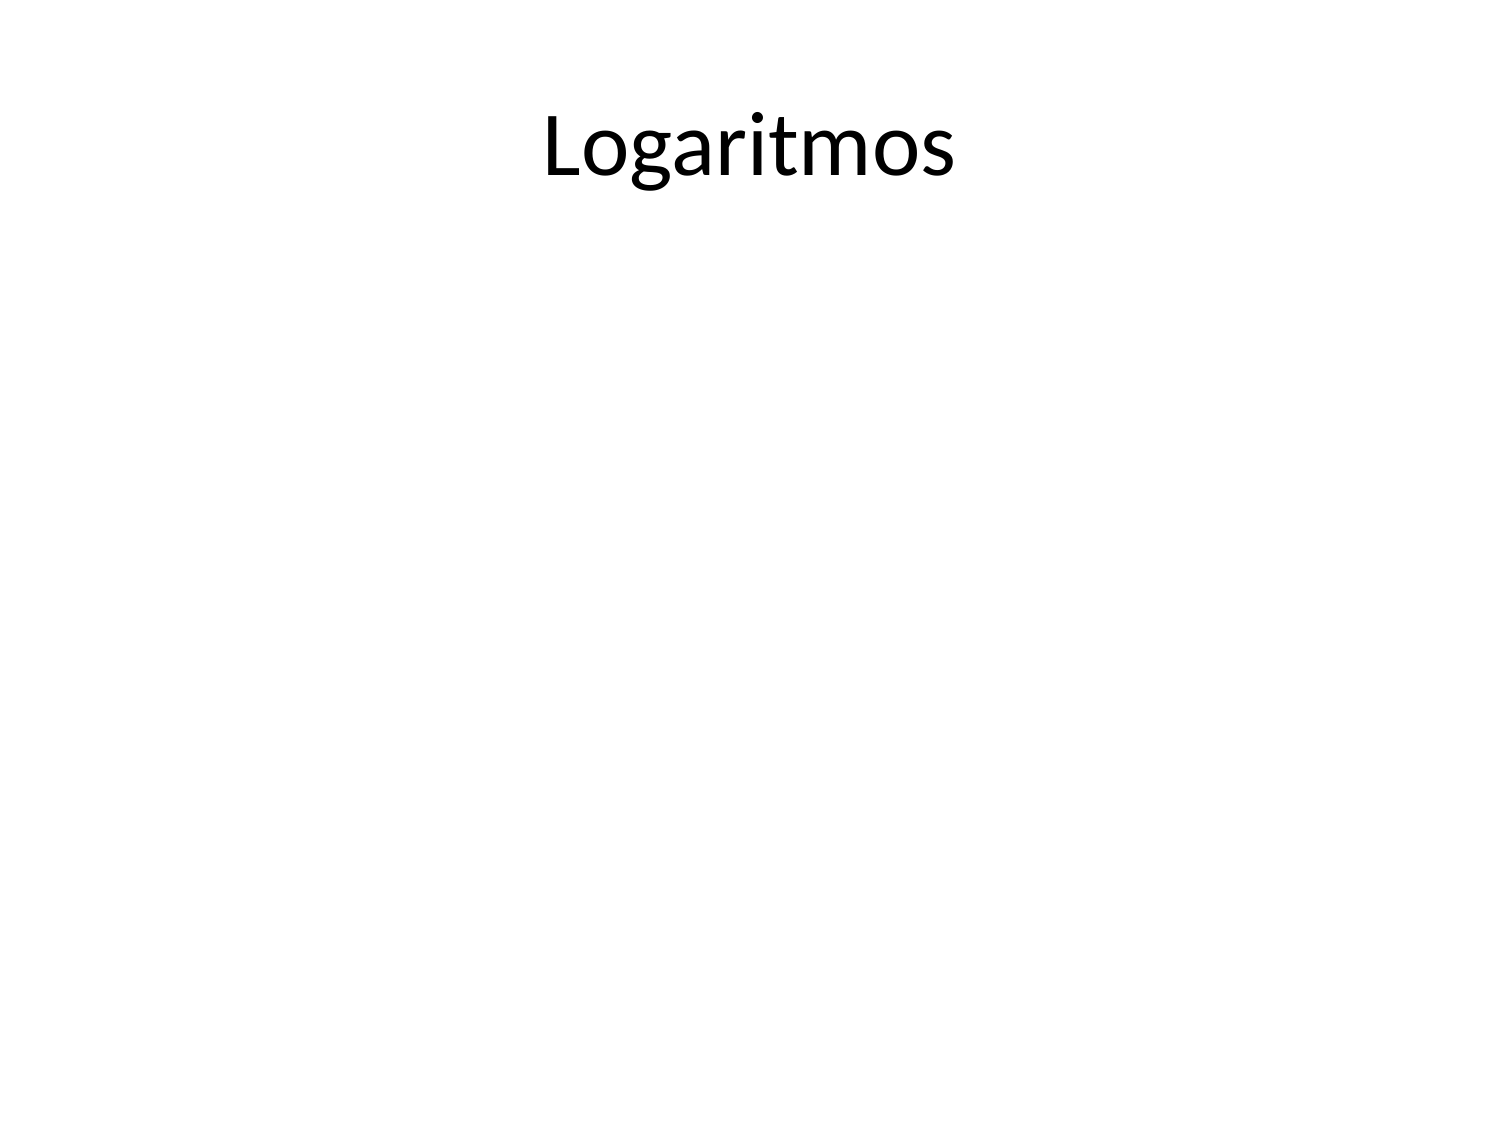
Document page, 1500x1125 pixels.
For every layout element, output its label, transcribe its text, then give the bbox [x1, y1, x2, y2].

title Logaritmos [75, 45, 1425, 233]
